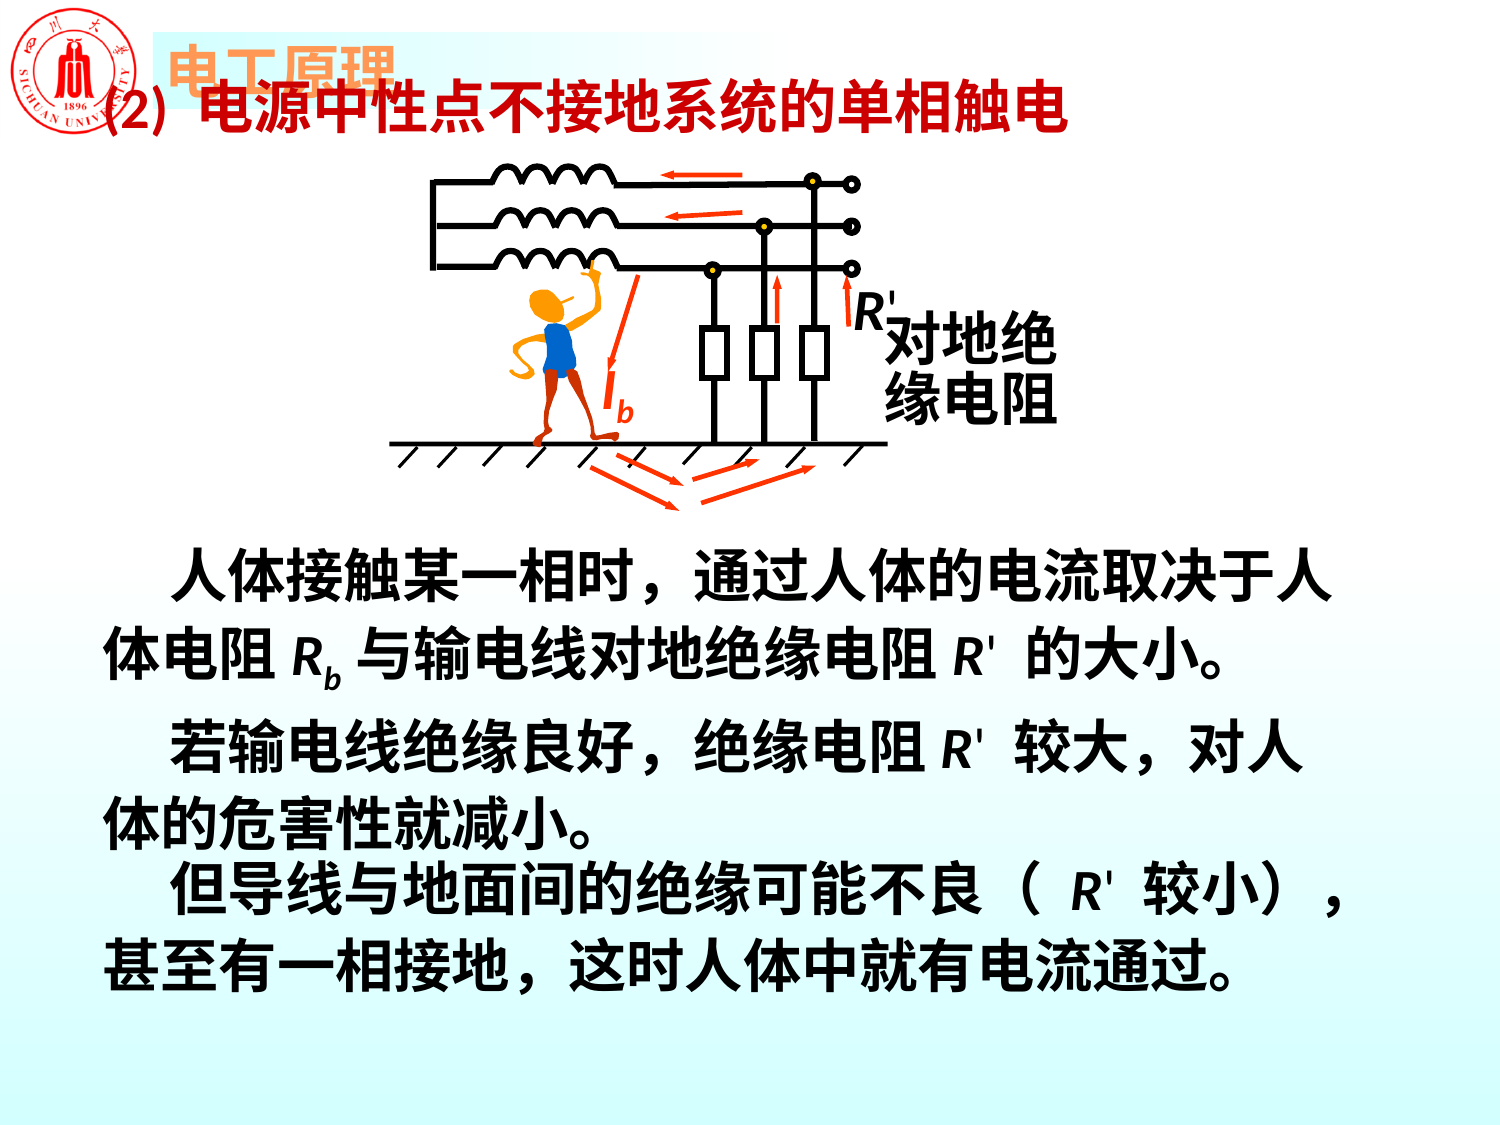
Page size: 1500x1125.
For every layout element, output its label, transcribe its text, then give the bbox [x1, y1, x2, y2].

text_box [510, 259, 612, 448]
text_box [389, 165, 924, 468]
picture [0, 0, 150, 142]
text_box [585, 174, 849, 512]
text_box 但导线与地面间的绝缘可能不良（ R' 较小），甚至有一相接地，这时人体中就有电流通过。 [87, 837, 1375, 1007]
text_box 对地绝 缘电阻 [928, 305, 1074, 440]
title (2) 电源中性点不接地系统的单相触电 [87, 62, 1325, 163]
text_box 人体接触某一相时，通过人体的电流取决于人体电阻Rb与输电线对地绝缘电阻R' 的大小。 若输电线绝缘良好，绝缘电阻R' 较大，对人体的危害性就减小。 [87, 525, 1375, 837]
